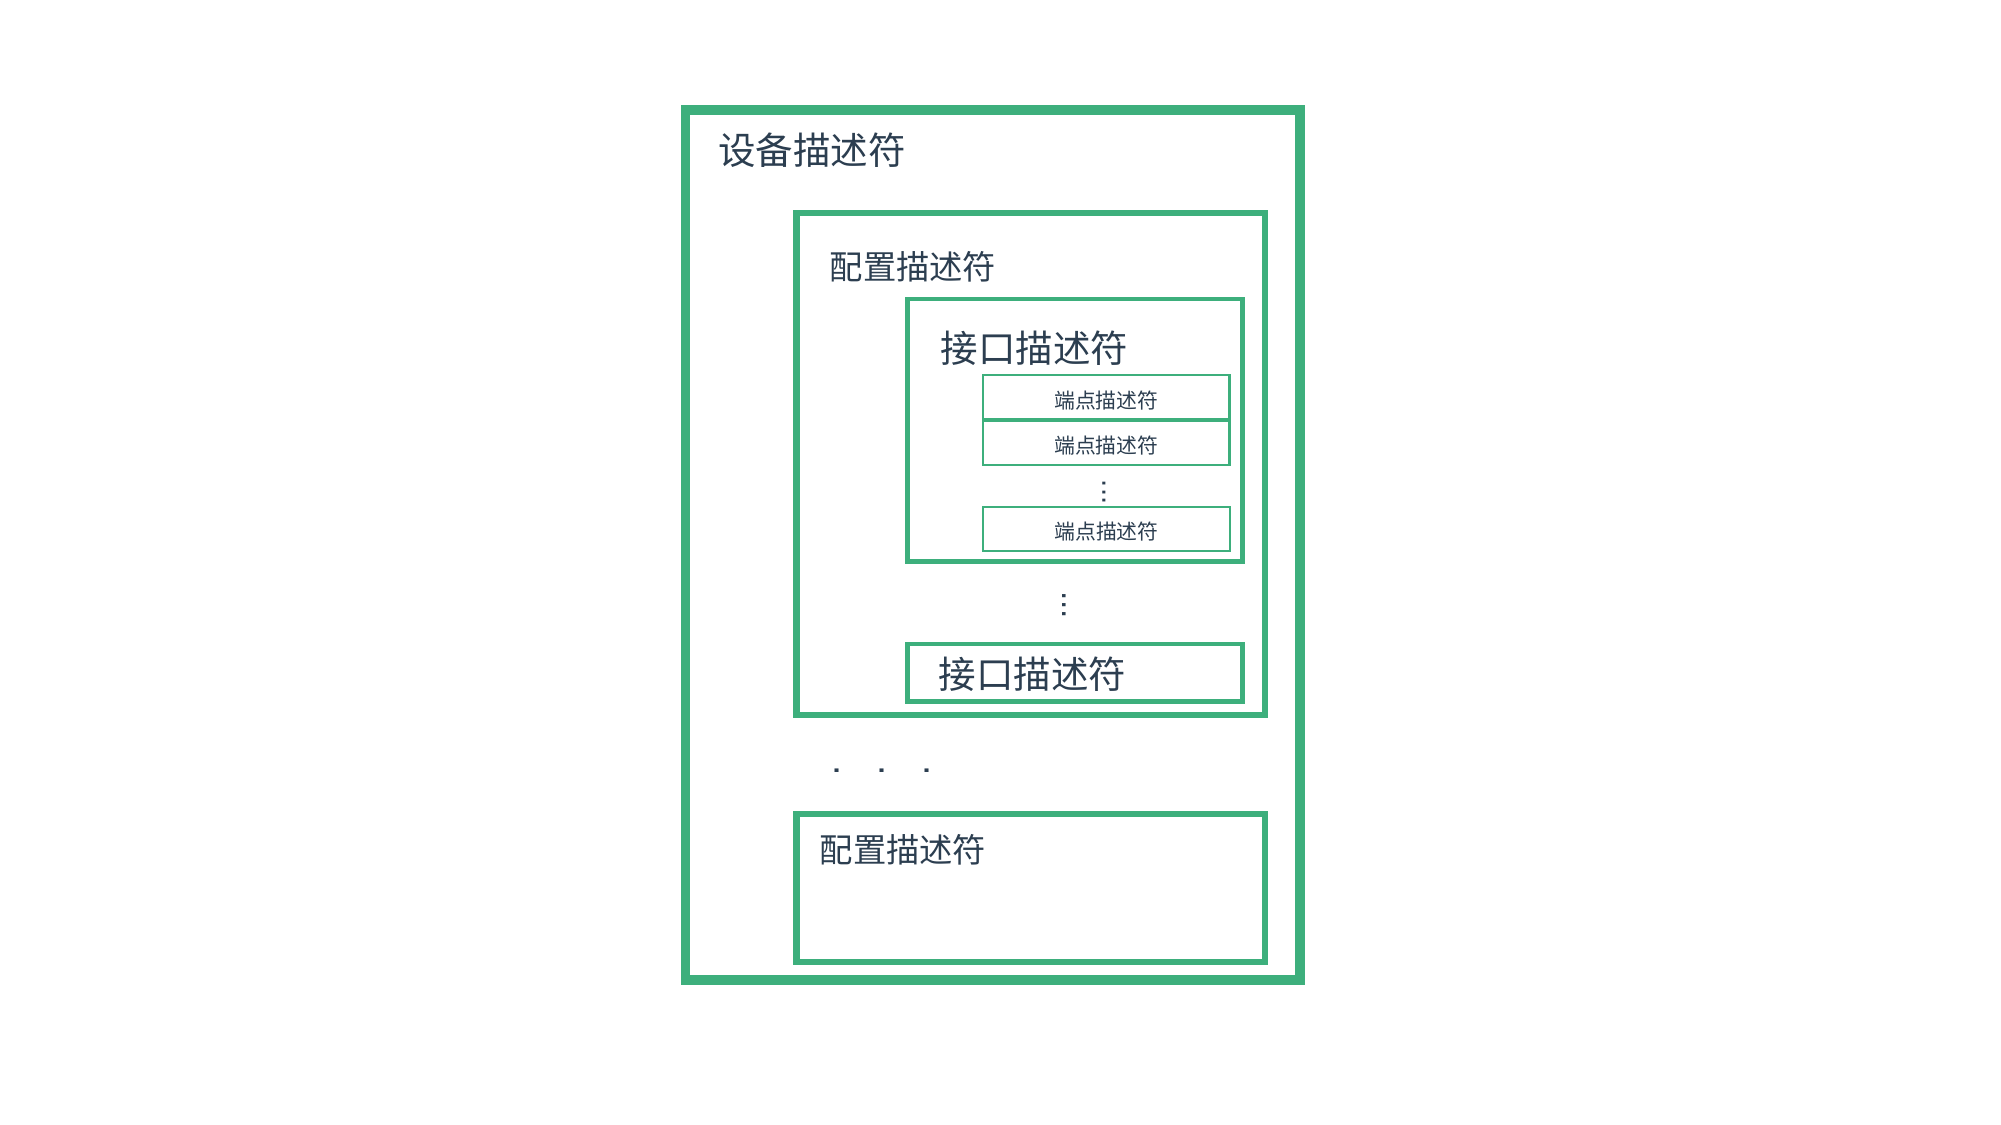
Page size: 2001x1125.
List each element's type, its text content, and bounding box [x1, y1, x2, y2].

text_box 端点描述符 [982, 420, 1231, 466]
text_box ... [1032, 576, 1103, 624]
text_box 配置描述符 [805, 821, 1002, 877]
text_box 配置描述符 [815, 238, 1012, 294]
text_box ... [894, 750, 970, 799]
text_box [907, 298, 1243, 563]
text_box [796, 813, 1266, 963]
text_box ... [1073, 466, 1139, 506]
text_box [684, 109, 1301, 981]
text_box 端点描述符 [982, 374, 1231, 420]
text_box [1142, 643, 1243, 703]
text_box 接口描述符 [923, 643, 1142, 704]
text_box 端点描述符 [982, 506, 1231, 552]
text_box 设备描述符 [703, 119, 921, 180]
text_box [907, 643, 923, 703]
text_box [796, 212, 1266, 716]
text_box 接口描述符 [926, 317, 1144, 377]
